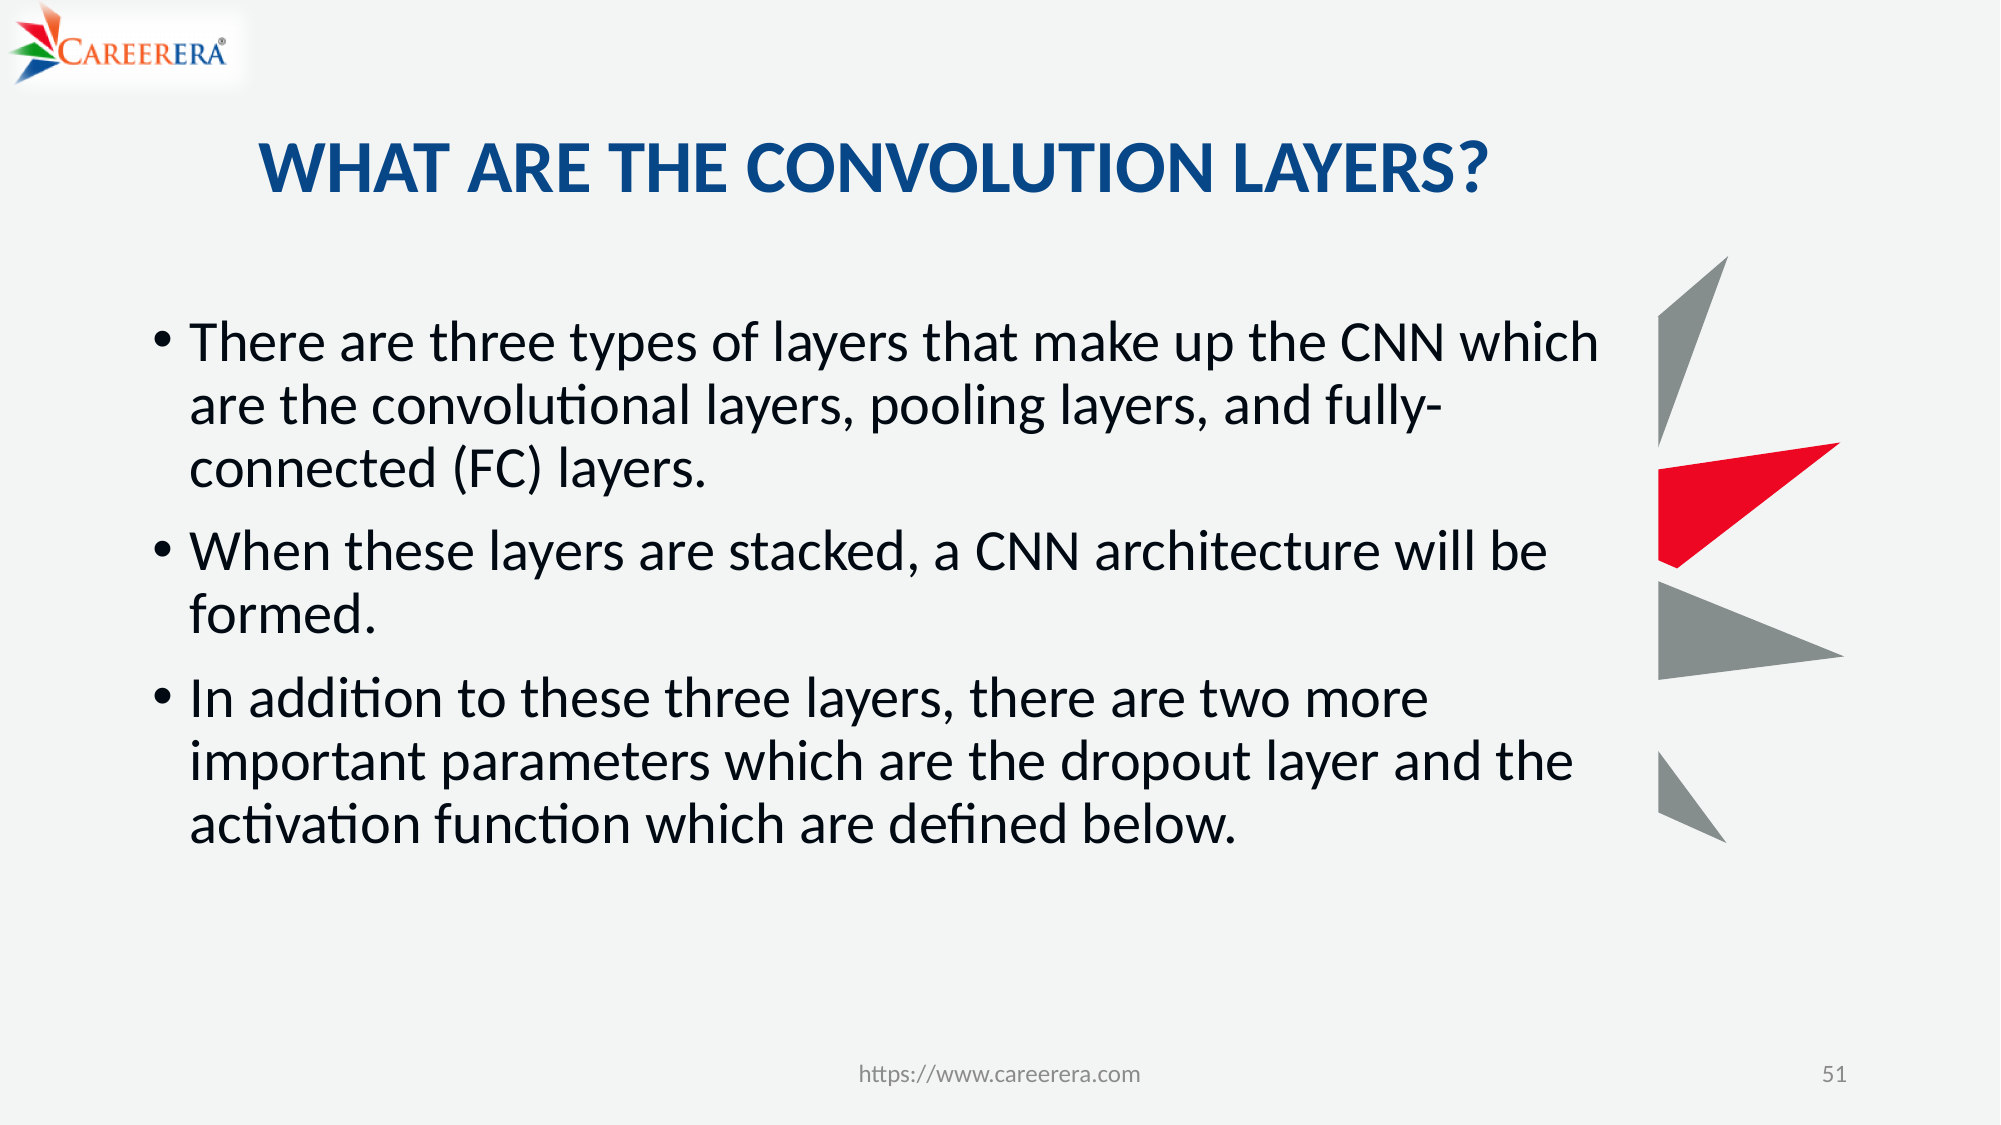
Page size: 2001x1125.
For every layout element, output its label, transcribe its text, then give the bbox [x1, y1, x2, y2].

slide_number 51 [1412, 1042, 1863, 1103]
list There are three types of layers that make up the CNN which are the convolutional layers, pooling layers, and fully-connected (FC) layers. When these layers are stacked, a CNN architecture will be formed. In addition to these three layers, there are two more important parameters which are the dropout layer and the activation function which are defined below. [137, 316, 1622, 1018]
title WHAT ARE THE CONVOLUTION LAYERS? [133, 59, 1617, 278]
footer https://www.careerera.com [662, 1042, 1338, 1103]
picture [0, 0, 262, 104]
